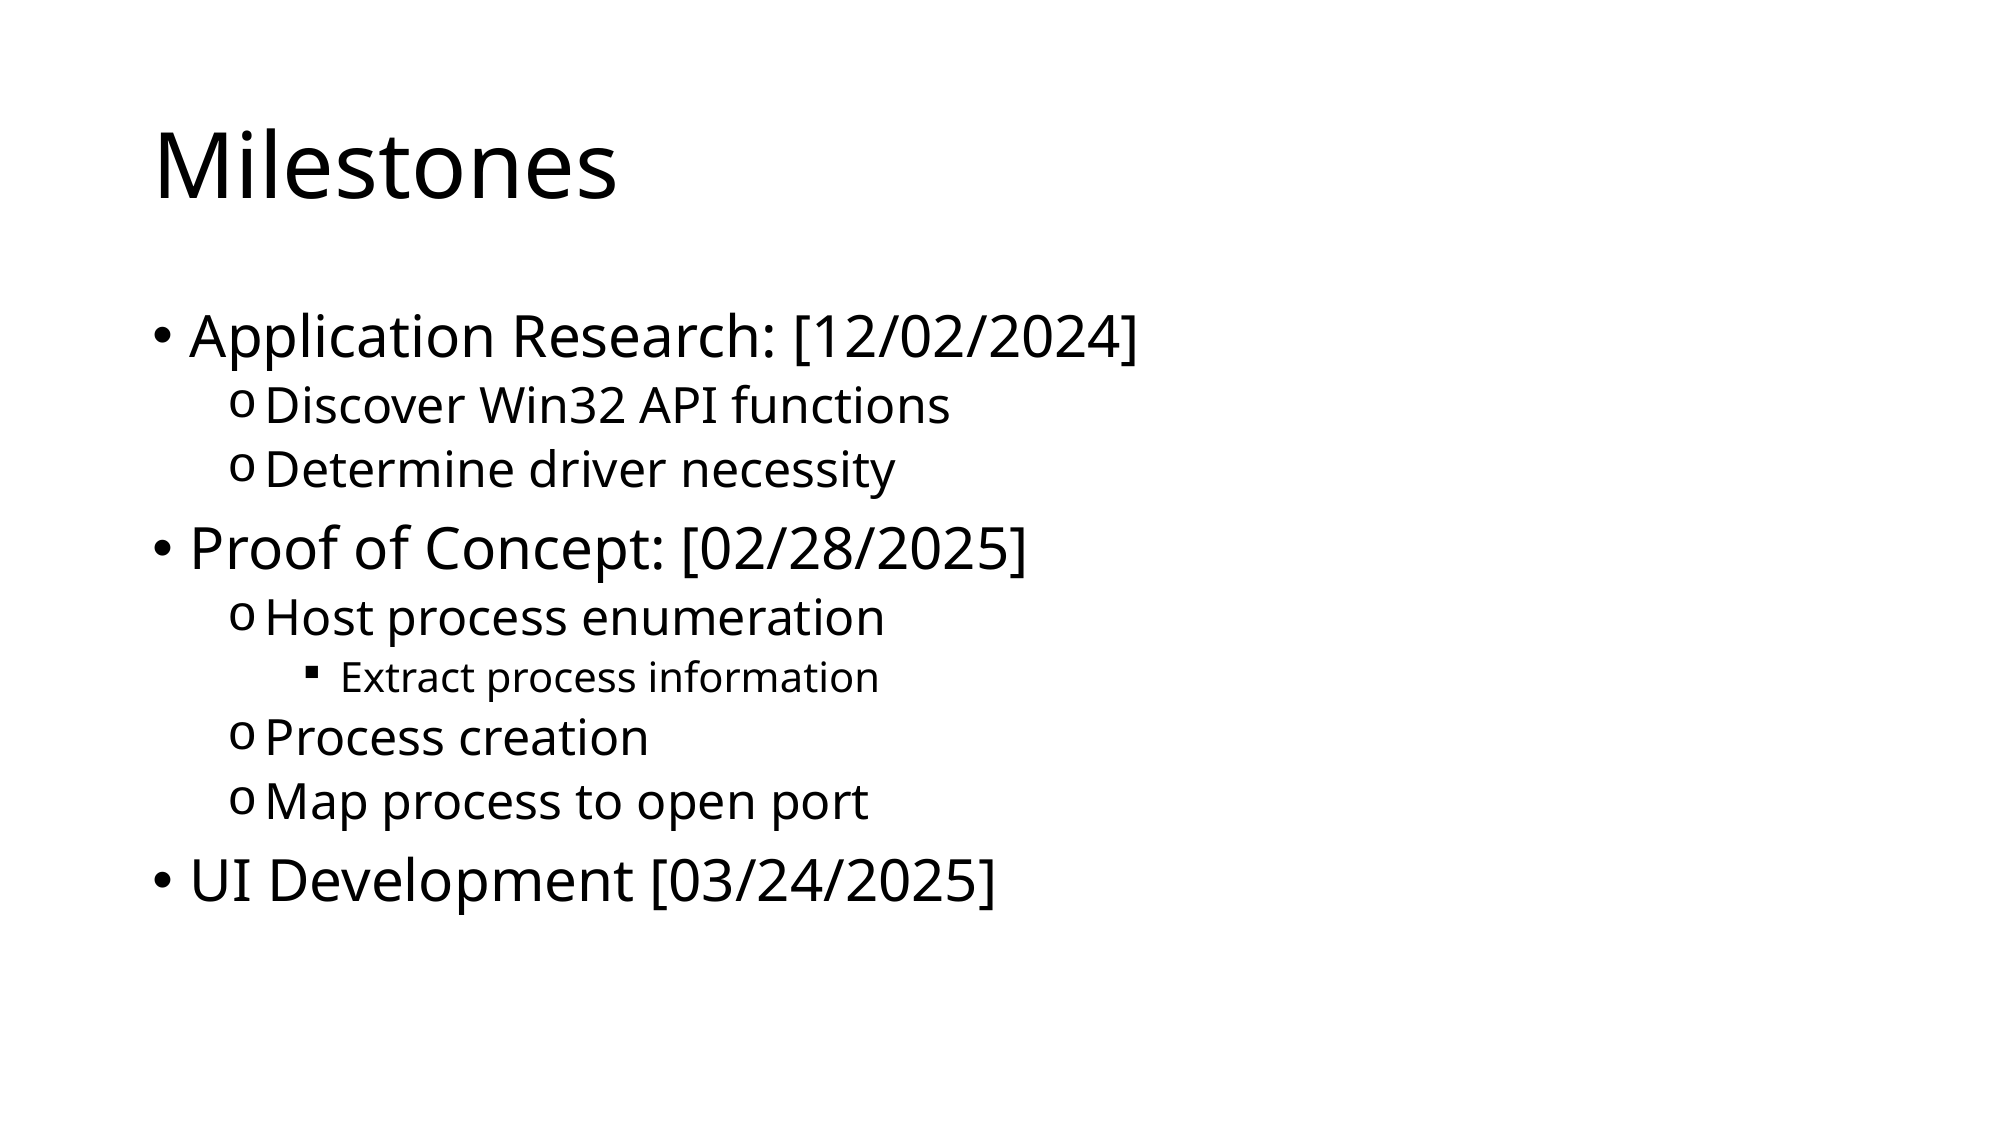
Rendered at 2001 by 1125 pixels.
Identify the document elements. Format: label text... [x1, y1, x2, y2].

list Application Research: [12/02/2024] Discover Win32 API functions Determine driver necessity Proof of Concept: [02/28/2025] Host process enumeration Extract process information Process creation Map process to open port UI Development [03/24/2025] [137, 299, 1863, 1014]
title Milestones [137, 59, 1863, 278]
